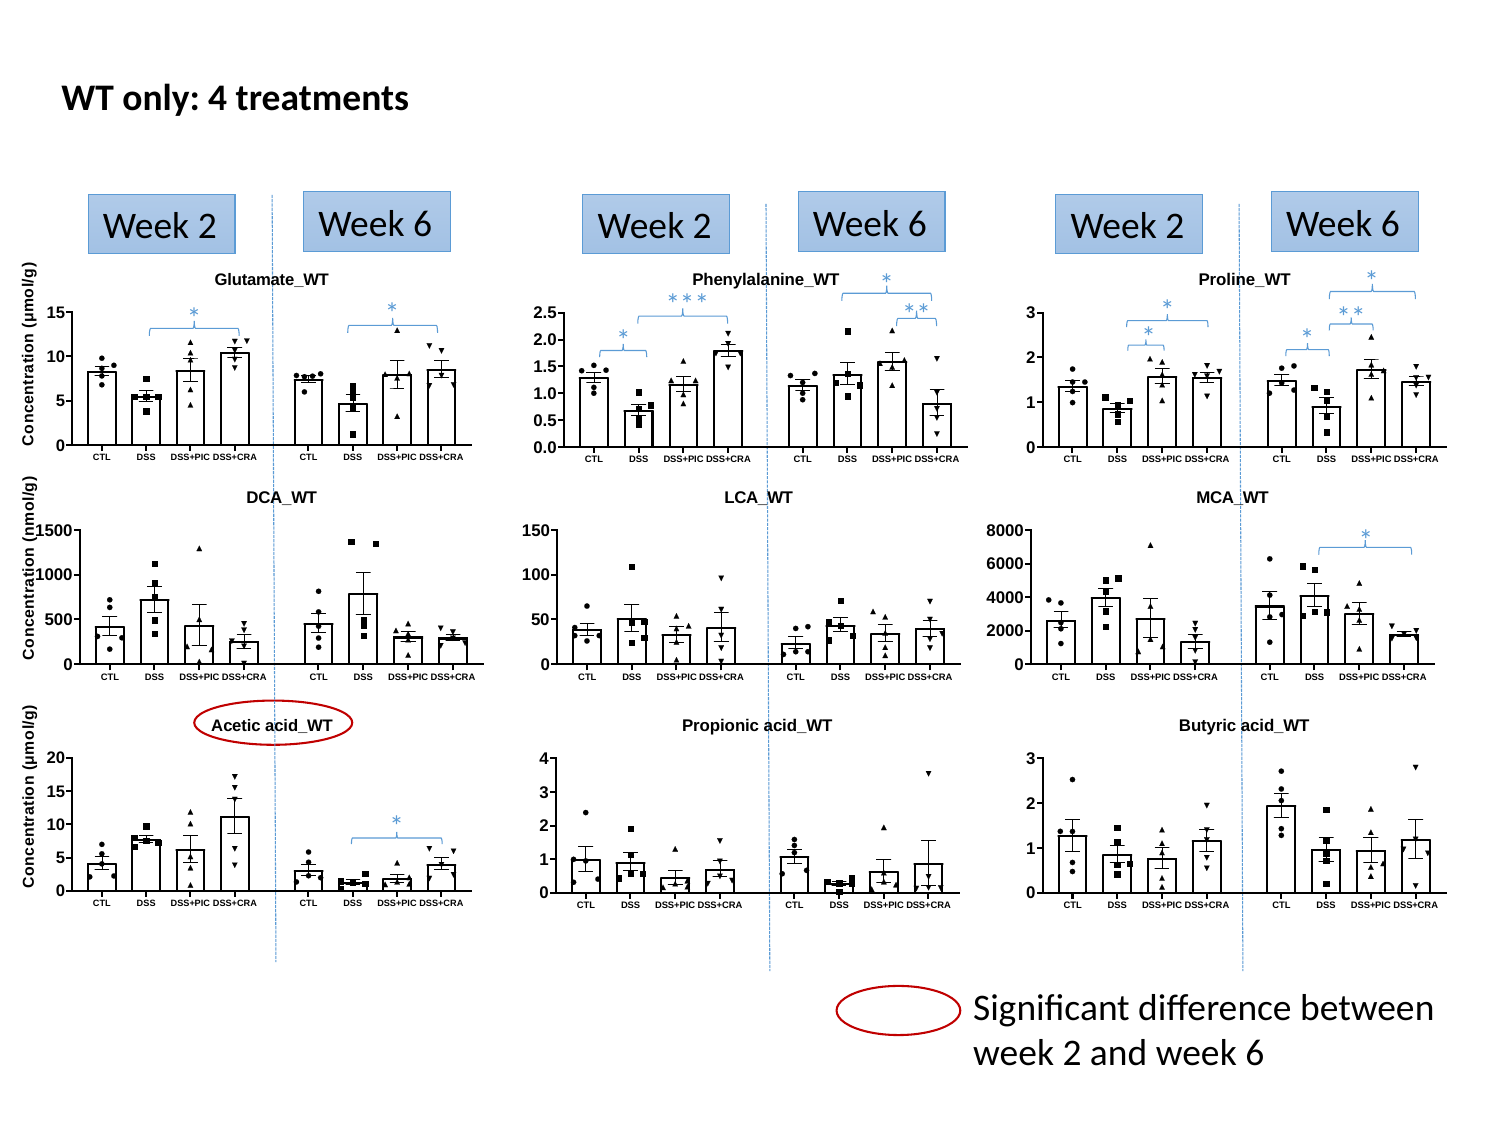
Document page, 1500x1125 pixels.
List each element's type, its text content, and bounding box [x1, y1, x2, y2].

text_box WT only: 4 treatments [46, 65, 425, 126]
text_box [1239, 944, 1243, 972]
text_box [0, 193, 1498, 944]
text_box [835, 984, 958, 1037]
text_box Significant difference between week 2 and week 6 [958, 975, 1500, 1081]
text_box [765, 944, 770, 972]
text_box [272, 944, 276, 963]
